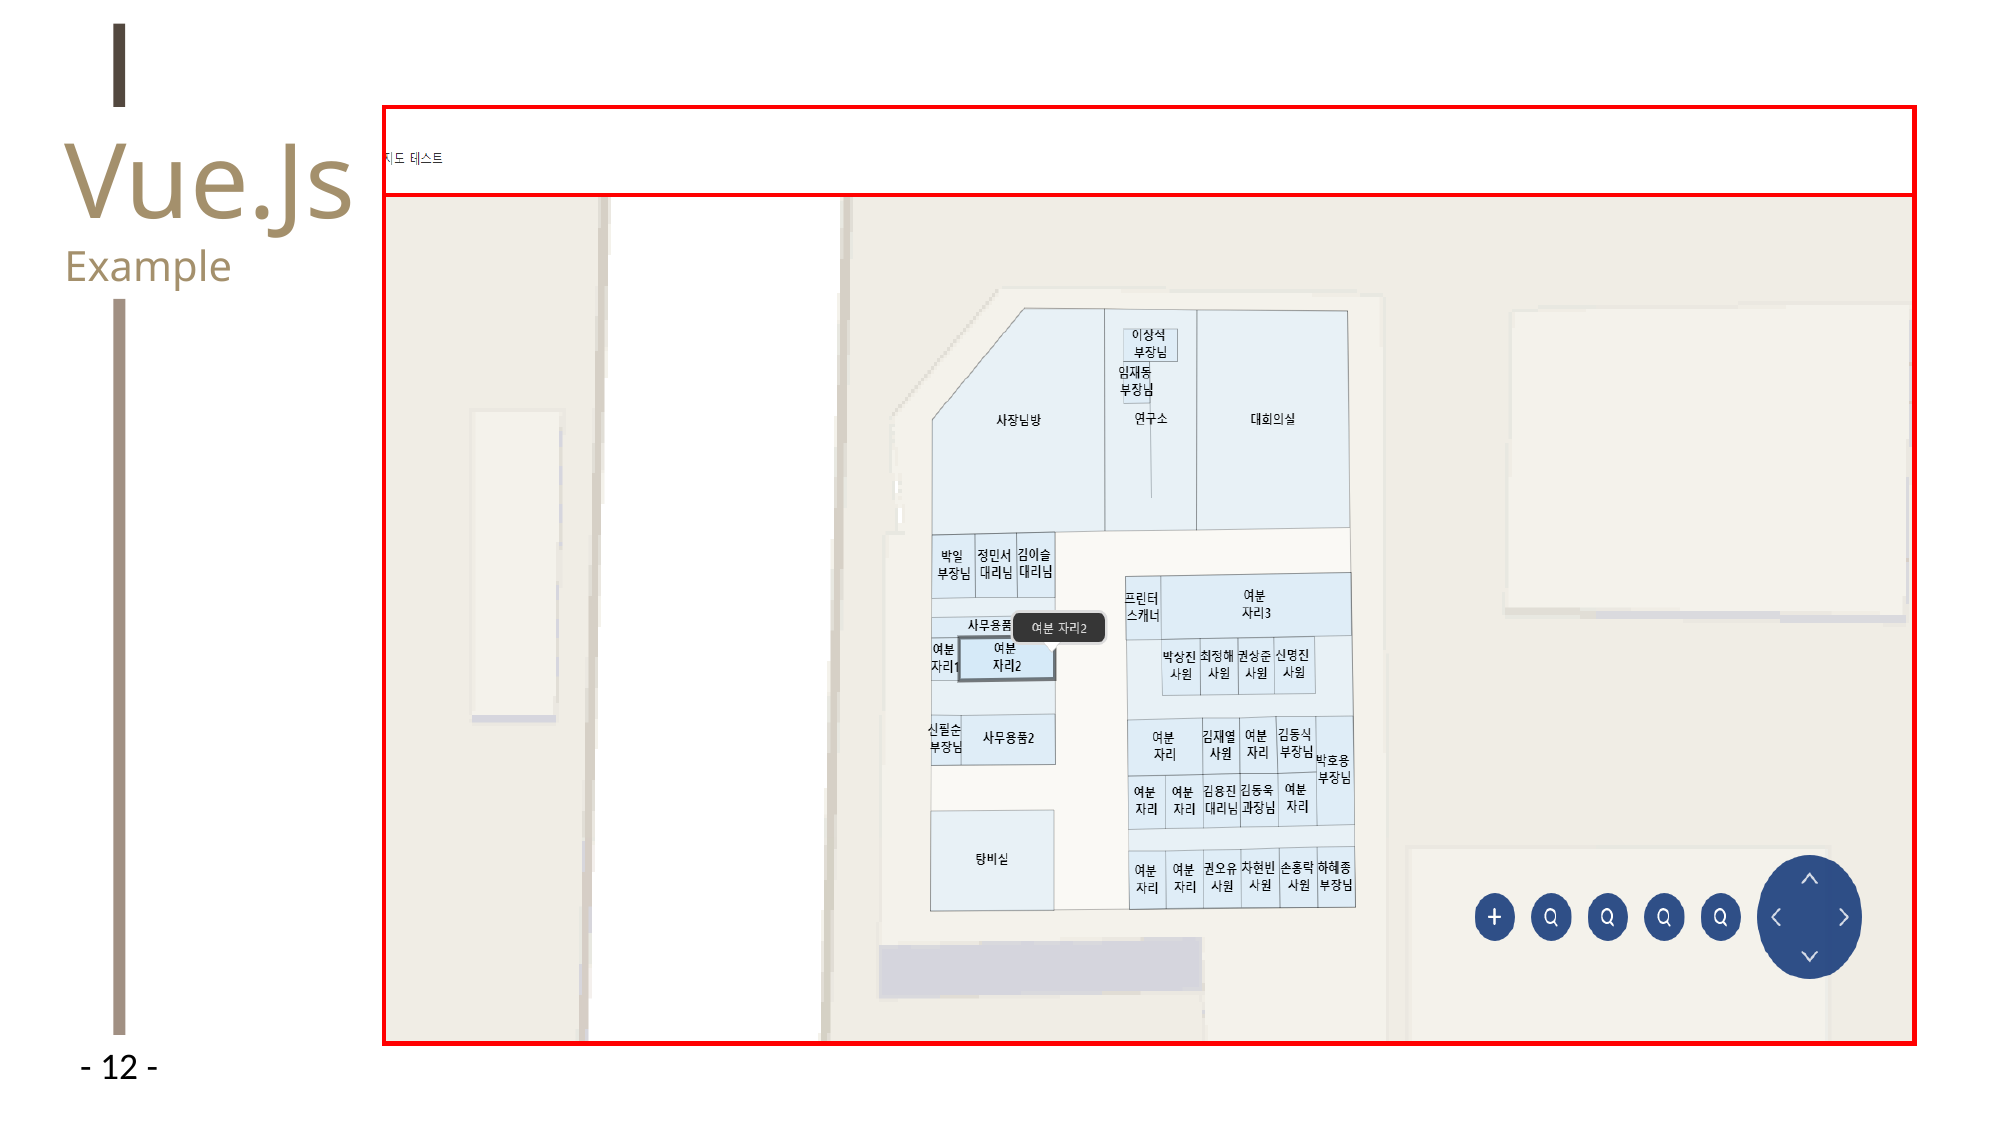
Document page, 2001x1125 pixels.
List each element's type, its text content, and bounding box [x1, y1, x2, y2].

text_box - 12 - [60, 1034, 178, 1095]
text_box [112, 298, 126, 1034]
text_box Vue.Js Example [49, 106, 383, 297]
text_box [383, 106, 1916, 194]
picture [383, 149, 1915, 1044]
text_box [112, 23, 126, 108]
